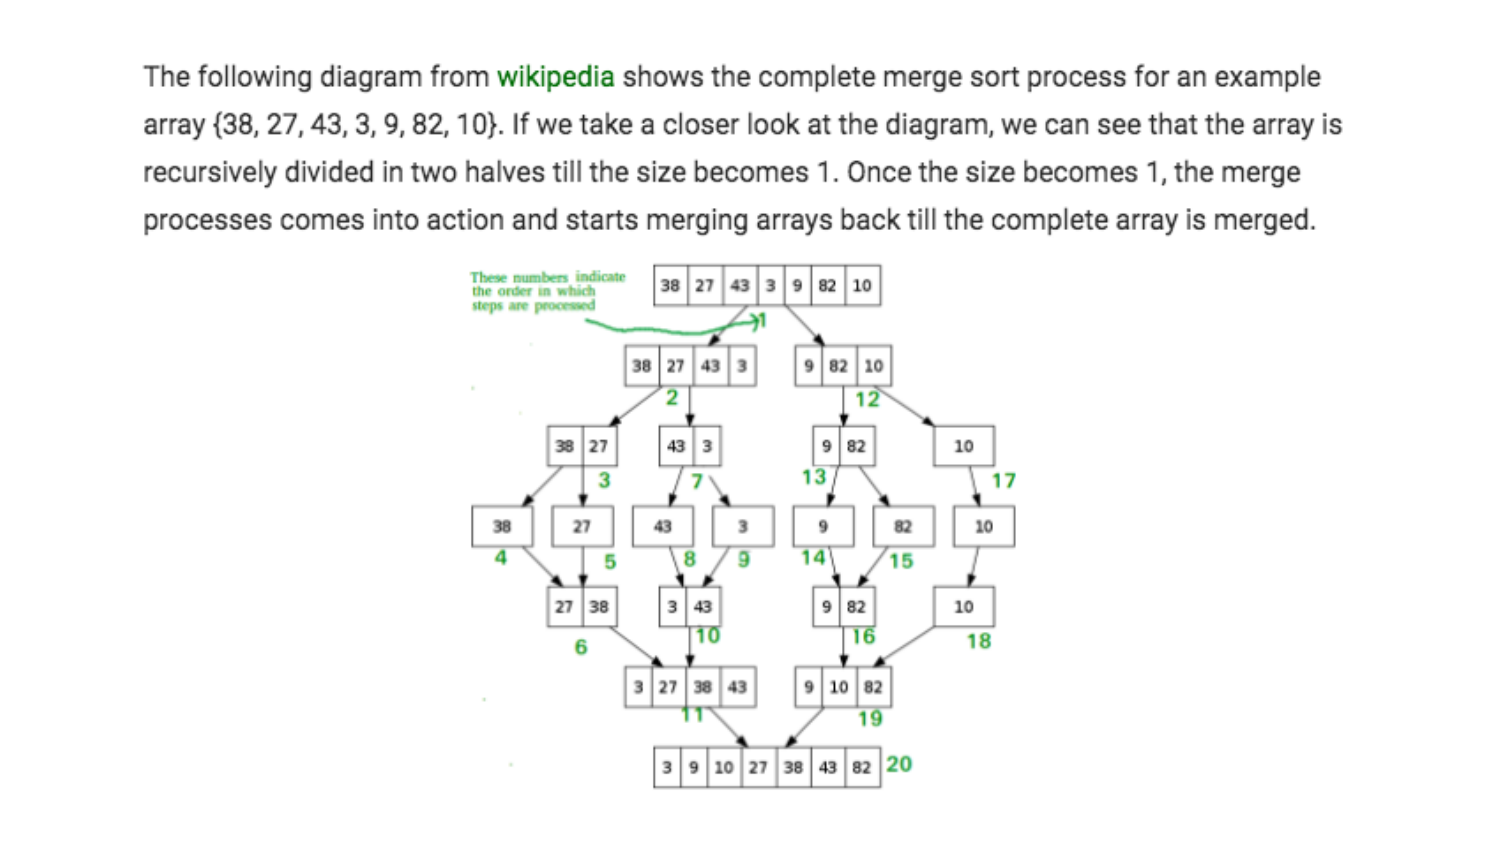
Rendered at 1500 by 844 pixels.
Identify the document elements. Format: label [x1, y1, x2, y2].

picture [135, 47, 1364, 813]
